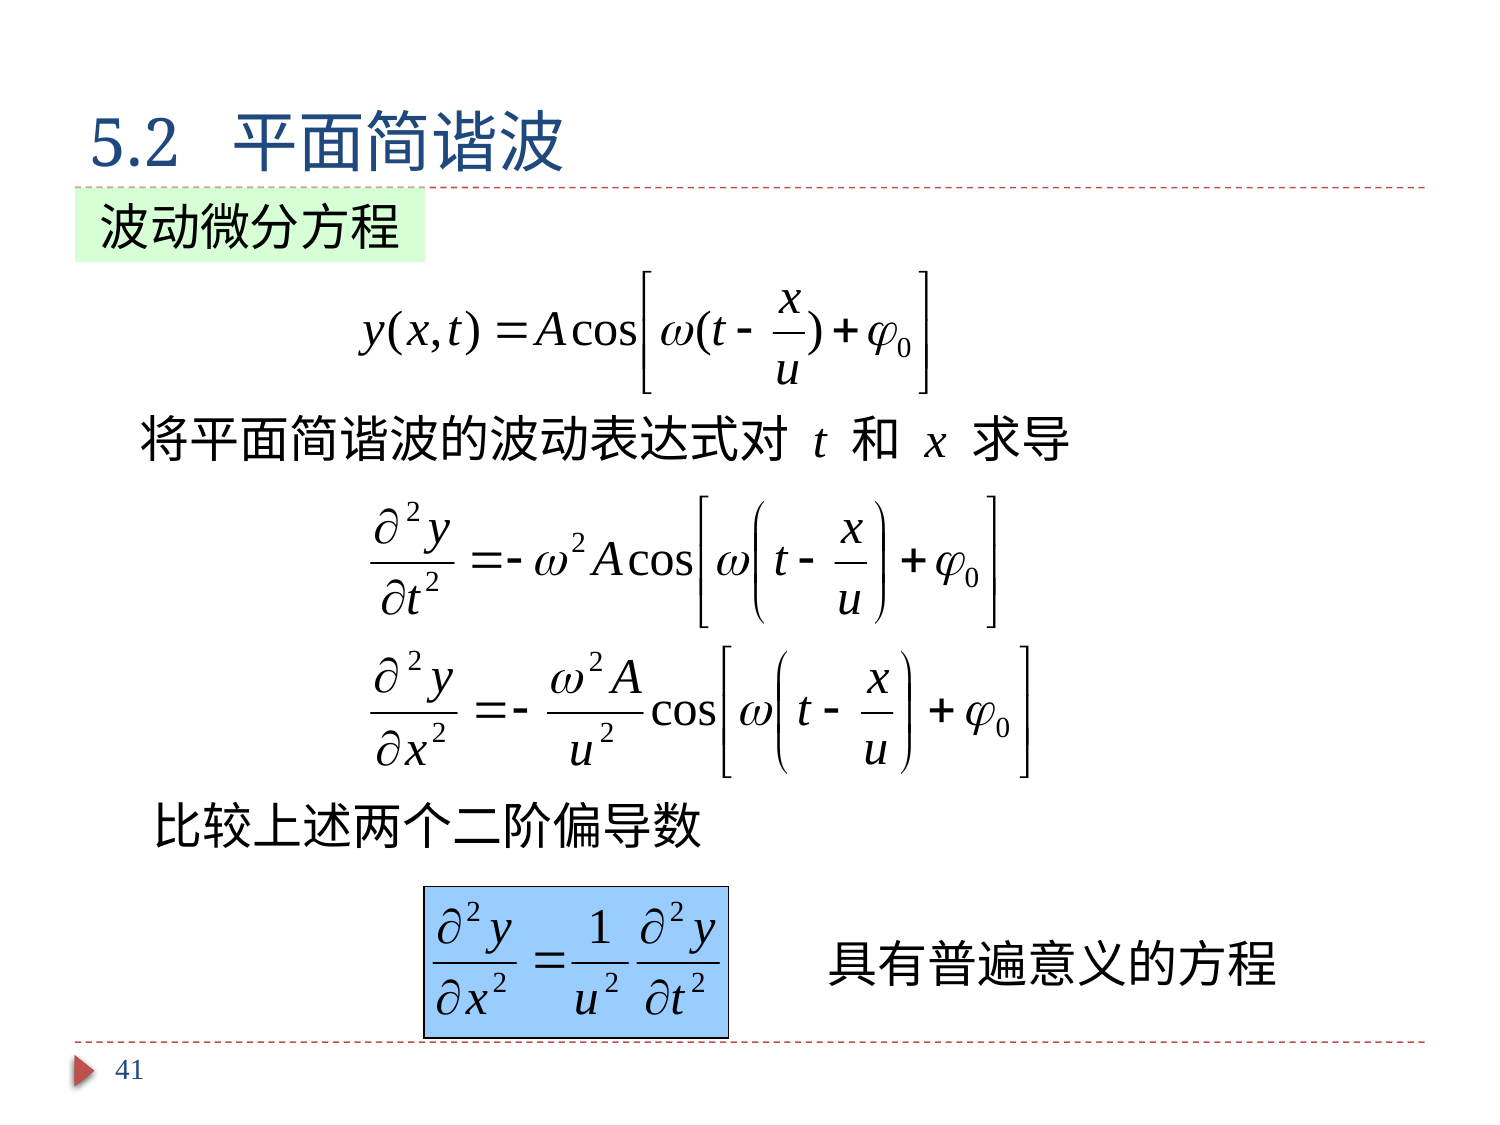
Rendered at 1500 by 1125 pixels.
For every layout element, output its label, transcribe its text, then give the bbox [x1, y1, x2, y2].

text_box 将平面简谐波的波动表达式对 t 和 x 求导 [124, 399, 1295, 475]
slide_number 41 [100, 1042, 426, 1103]
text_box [362, 637, 1046, 788]
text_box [362, 487, 1017, 637]
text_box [349, 262, 949, 404]
text_box 具有普遍意义的方程 [812, 924, 1391, 1000]
text_box 比较上述两个二阶偏导数 [137, 787, 882, 863]
title 5.2 平面简谐波 [75, 37, 1425, 188]
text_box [424, 887, 729, 1038]
text_box 波动微分方程 [75, 187, 425, 263]
